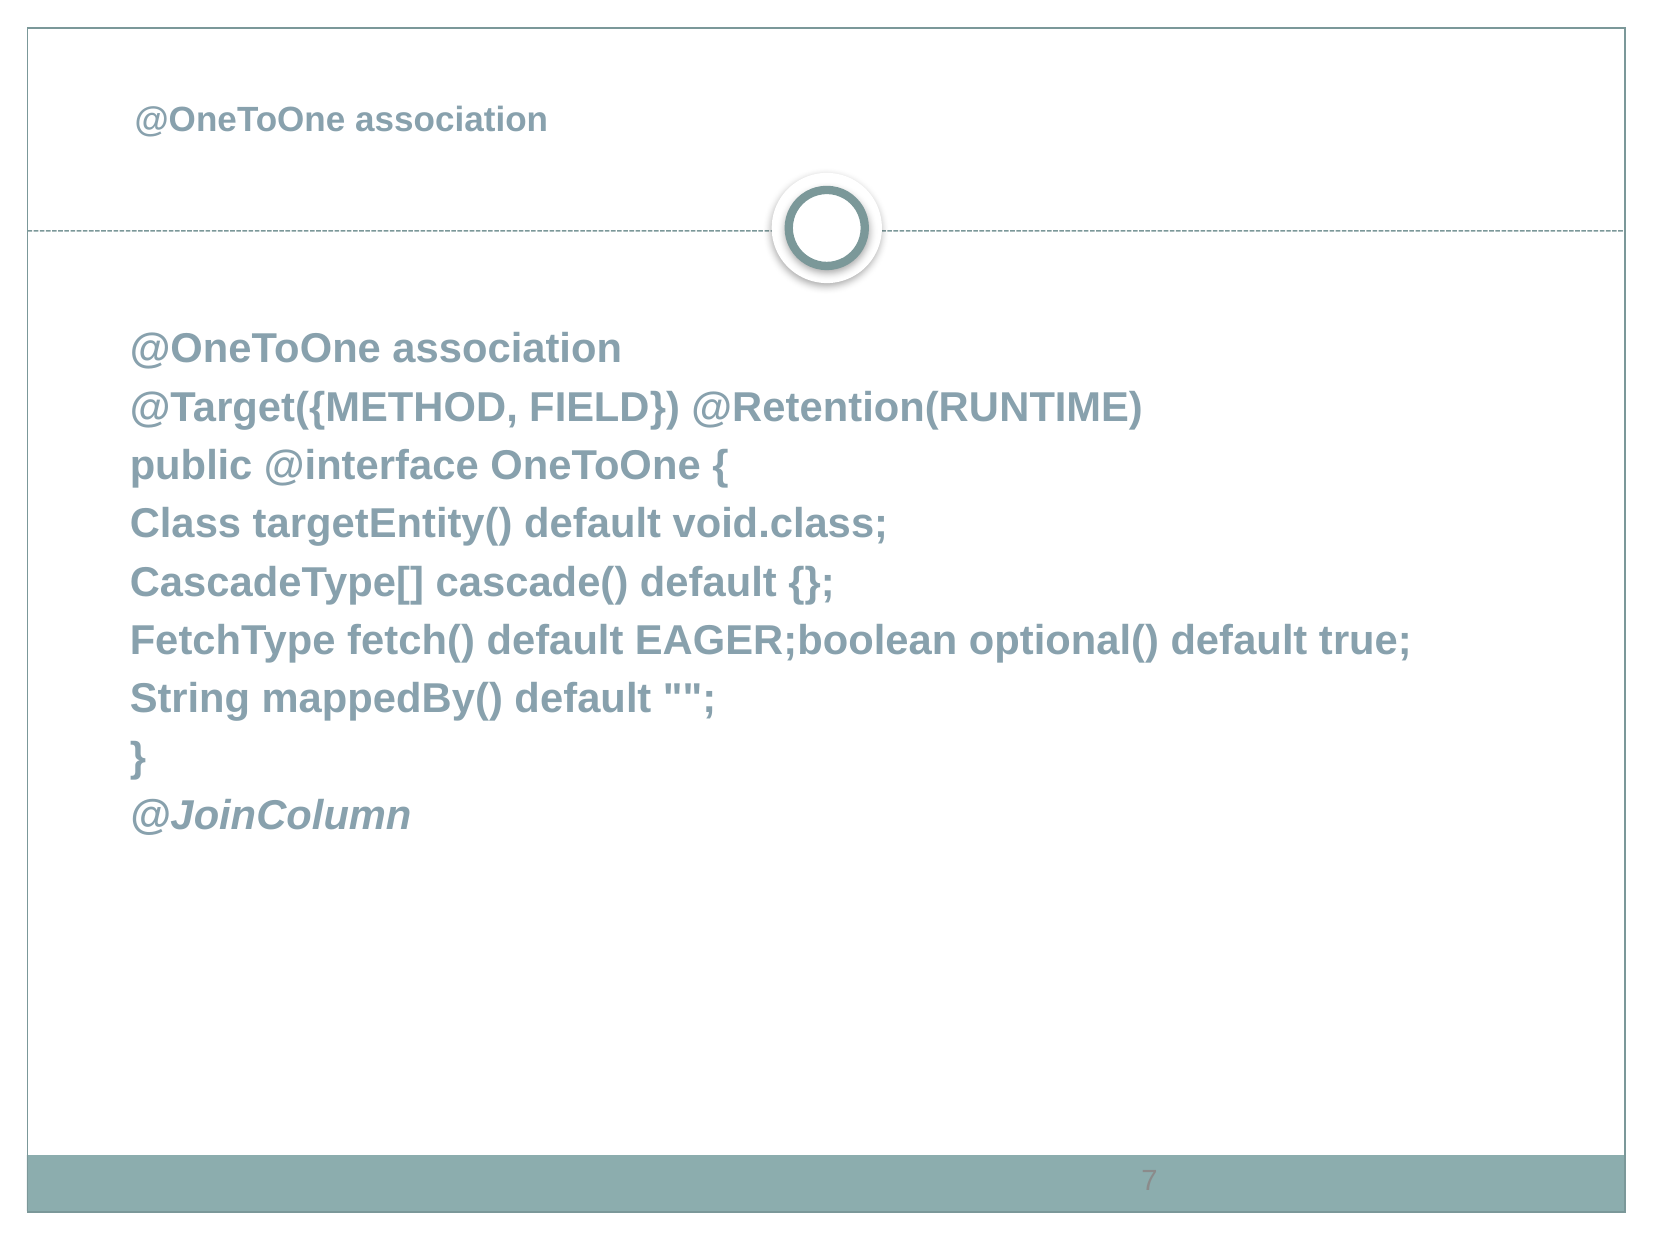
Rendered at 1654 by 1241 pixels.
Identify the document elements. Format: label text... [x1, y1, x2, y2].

list @OneToOne association @Target({METHOD, FIELD}) @Retention(RUNTIME) public @interface OneToOne { Class targetEntity() default void.class; CascadeType[] cascade() default {}; FetchType fetch() default EAGER;boolean optional() default true; String mappedBy() default ""; } @JoinColumn [113, 312, 1572, 1062]
title @OneToOne association [118, 88, 1578, 148]
slide_number 7 [1090, 1147, 1173, 1214]
